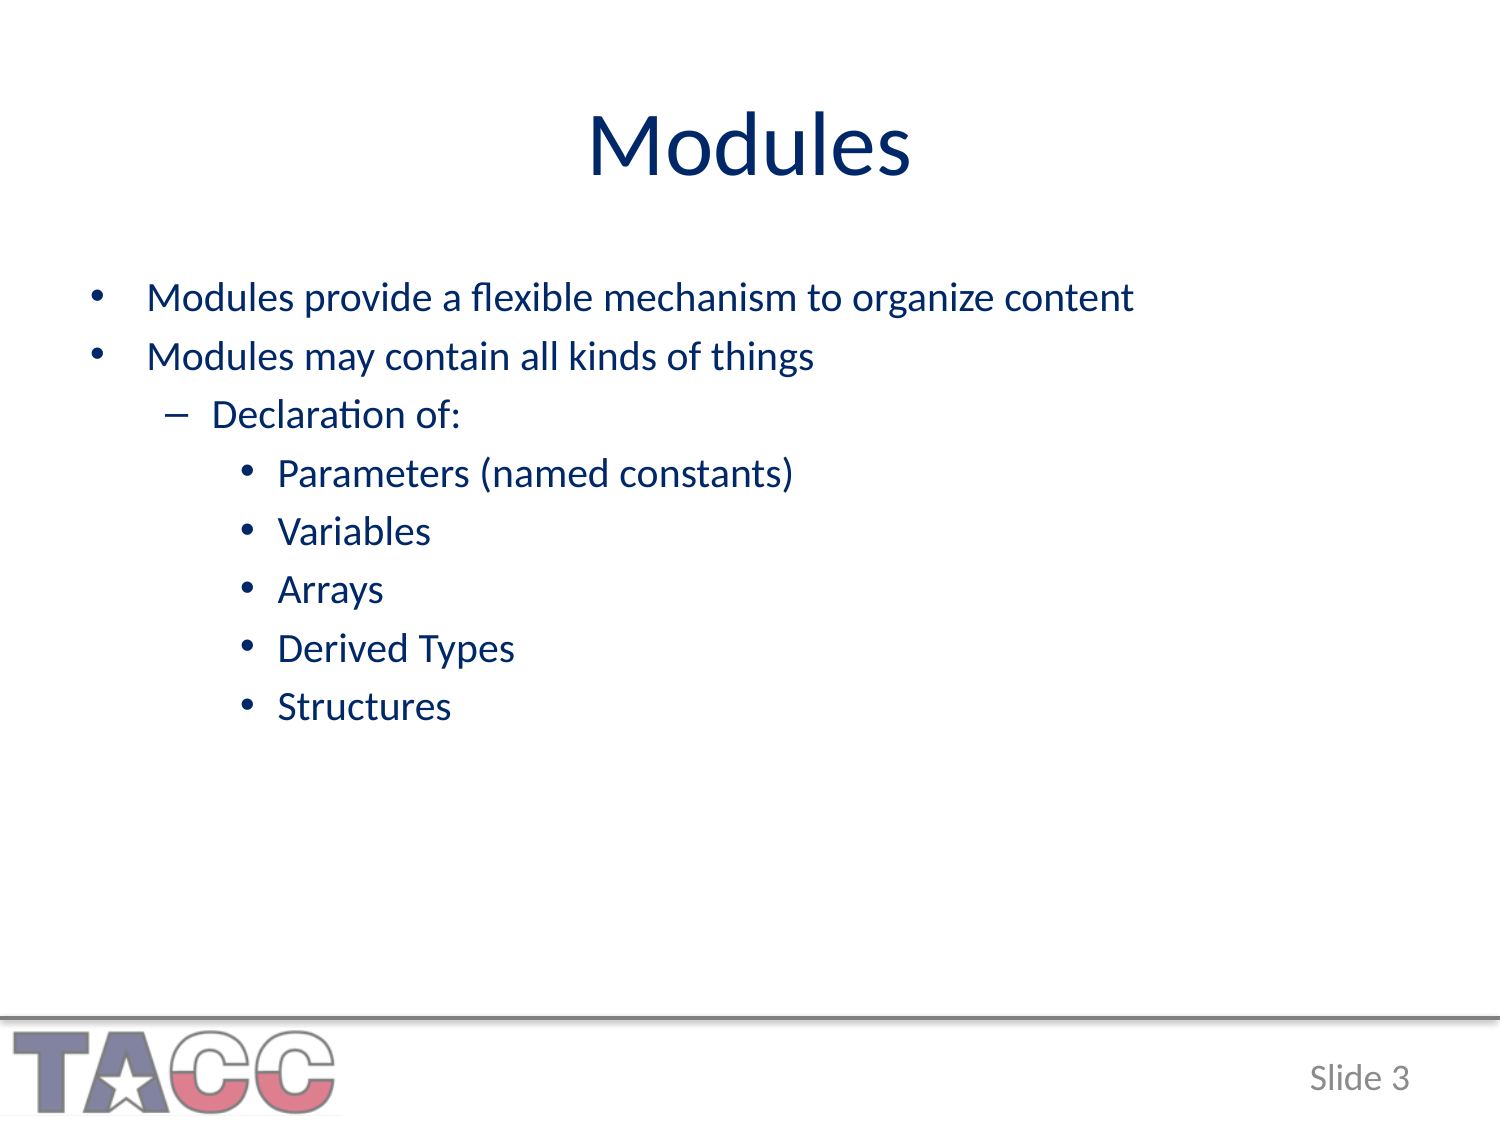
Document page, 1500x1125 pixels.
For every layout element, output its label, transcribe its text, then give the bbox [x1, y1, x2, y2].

list Modules provide a flexible mechanism to organize content Modules may contain all kinds of things Declaration of: Parameters (named constants) Variables Arrays Derived Types Structures [75, 262, 1425, 1001]
title Modules [75, 45, 1425, 233]
